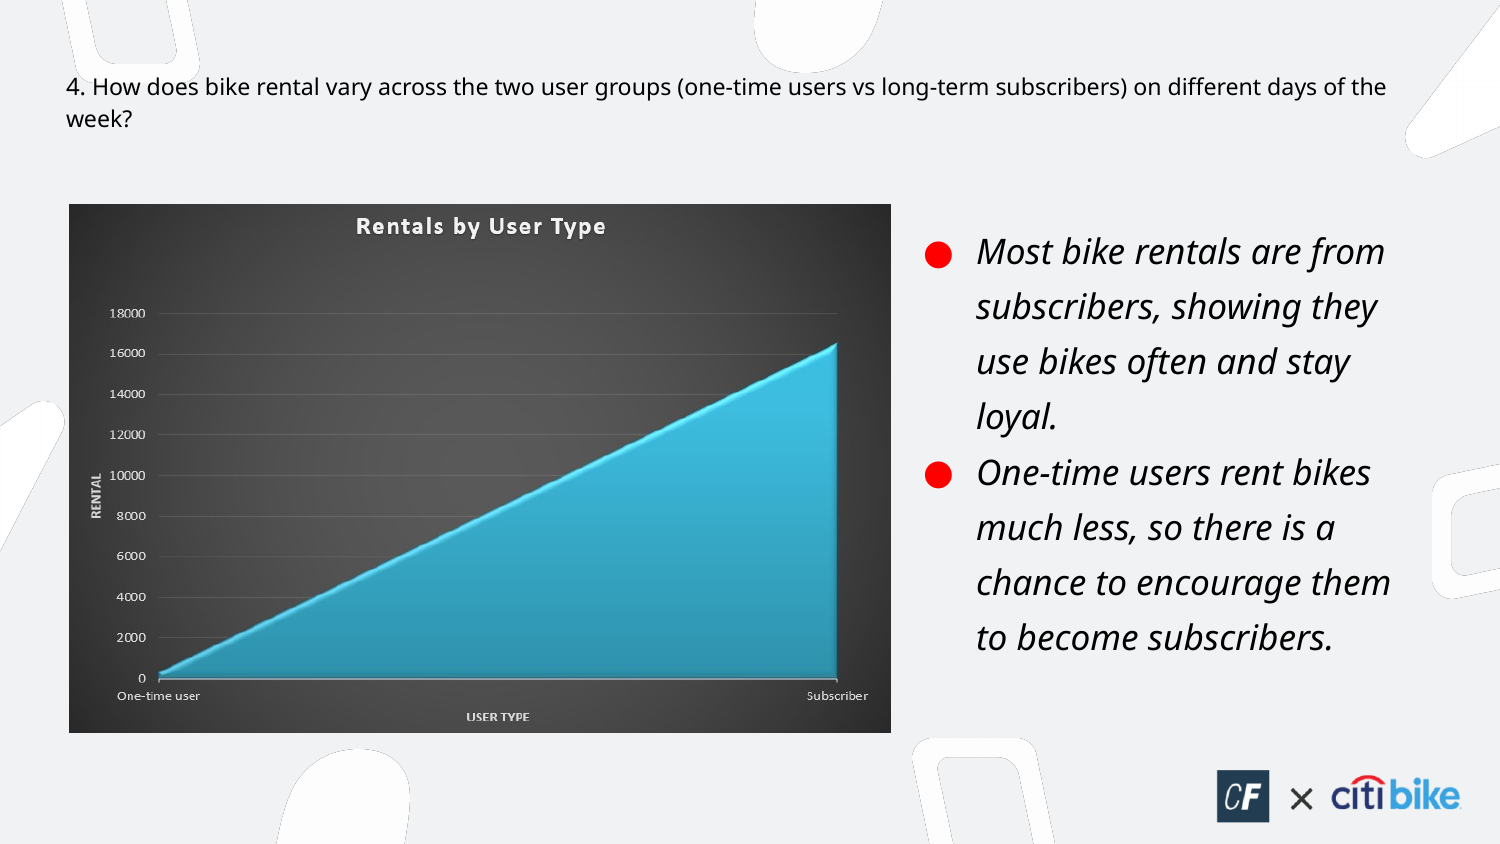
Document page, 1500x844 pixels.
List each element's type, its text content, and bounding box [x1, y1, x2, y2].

picture [0, 0, 1500, 844]
list Most bike rentals are from subscribers, showing they use bikes often and stay loyal. One-time users rent bikes much less, so there is a chance to encourage them to become subscribers. [892, 204, 1408, 733]
title 4. How does bike rental vary across the two user groups (one-time users vs long-term subscribers) on different days of the week? [51, 55, 1449, 150]
